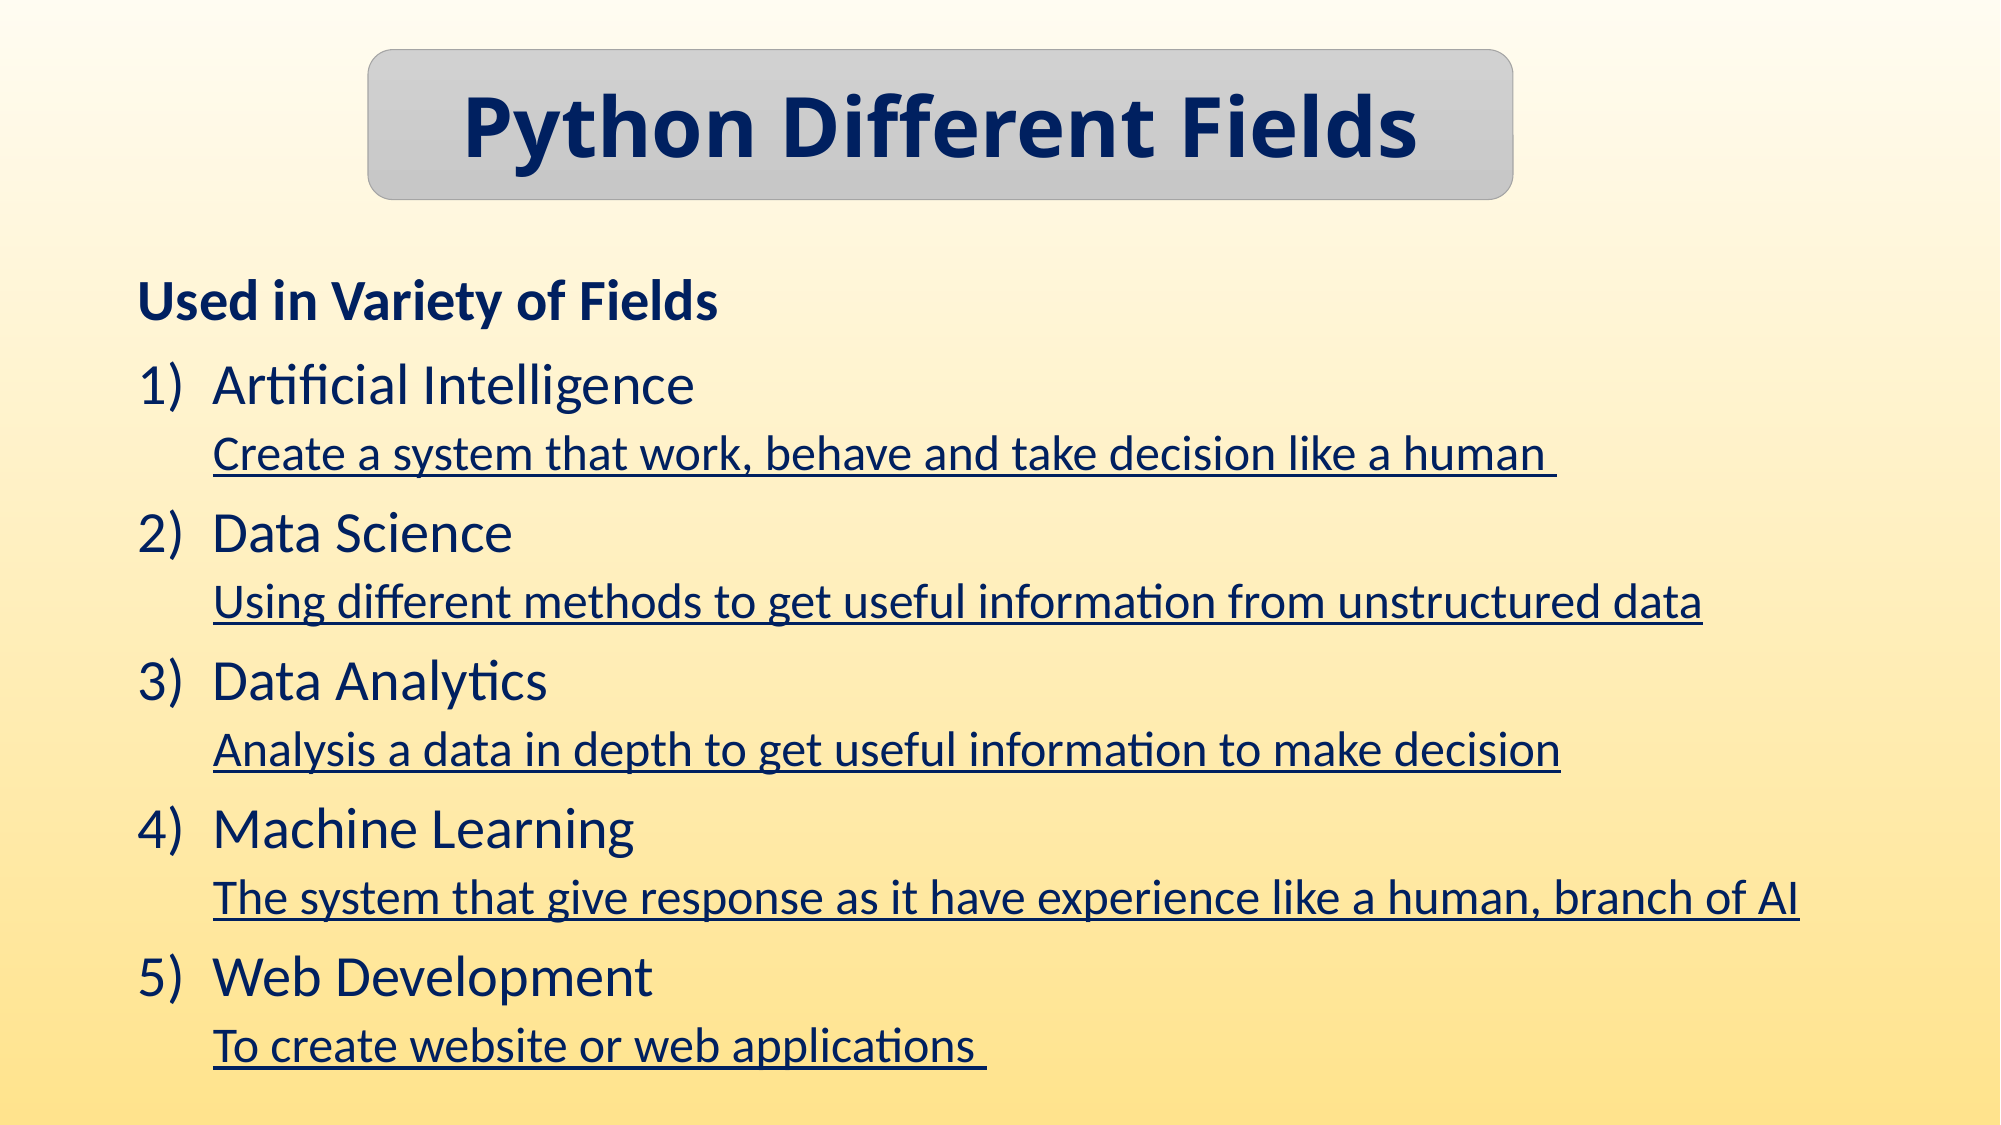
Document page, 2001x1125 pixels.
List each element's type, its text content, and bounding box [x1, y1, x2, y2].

list Used in Variety of Fields Artificial Intelligence Create a system that work, behave and take decision like a human Data Science Using different methods to get useful information from unstructured data Data Analytics Analysis a data in depth to get useful information to make decision Machine Learning The system that give response as it have experience like a human, branch of AI Web Development To create website or web applications [122, 263, 1848, 1090]
text_box Python Different Fields [367, 49, 1514, 201]
